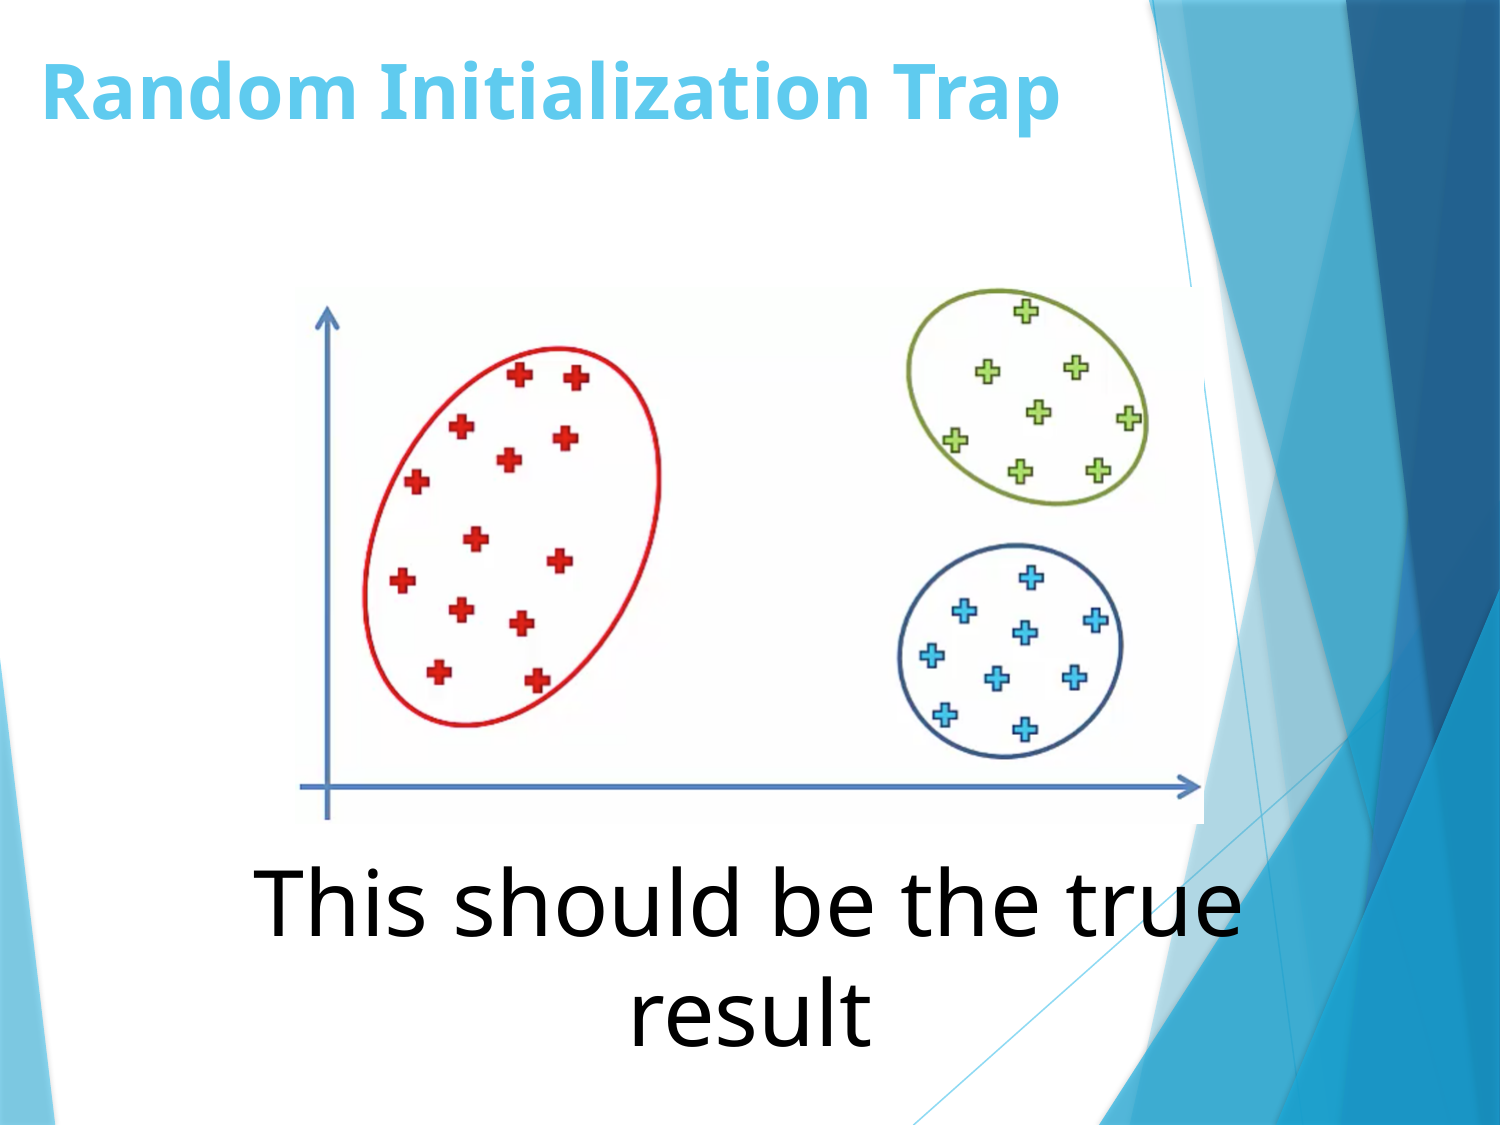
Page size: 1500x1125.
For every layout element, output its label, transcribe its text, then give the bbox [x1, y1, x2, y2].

picture [295, 286, 1205, 824]
title Random Initialization Trap [24, 3, 1250, 175]
text_box This should be the true result [224, 837, 1275, 1073]
